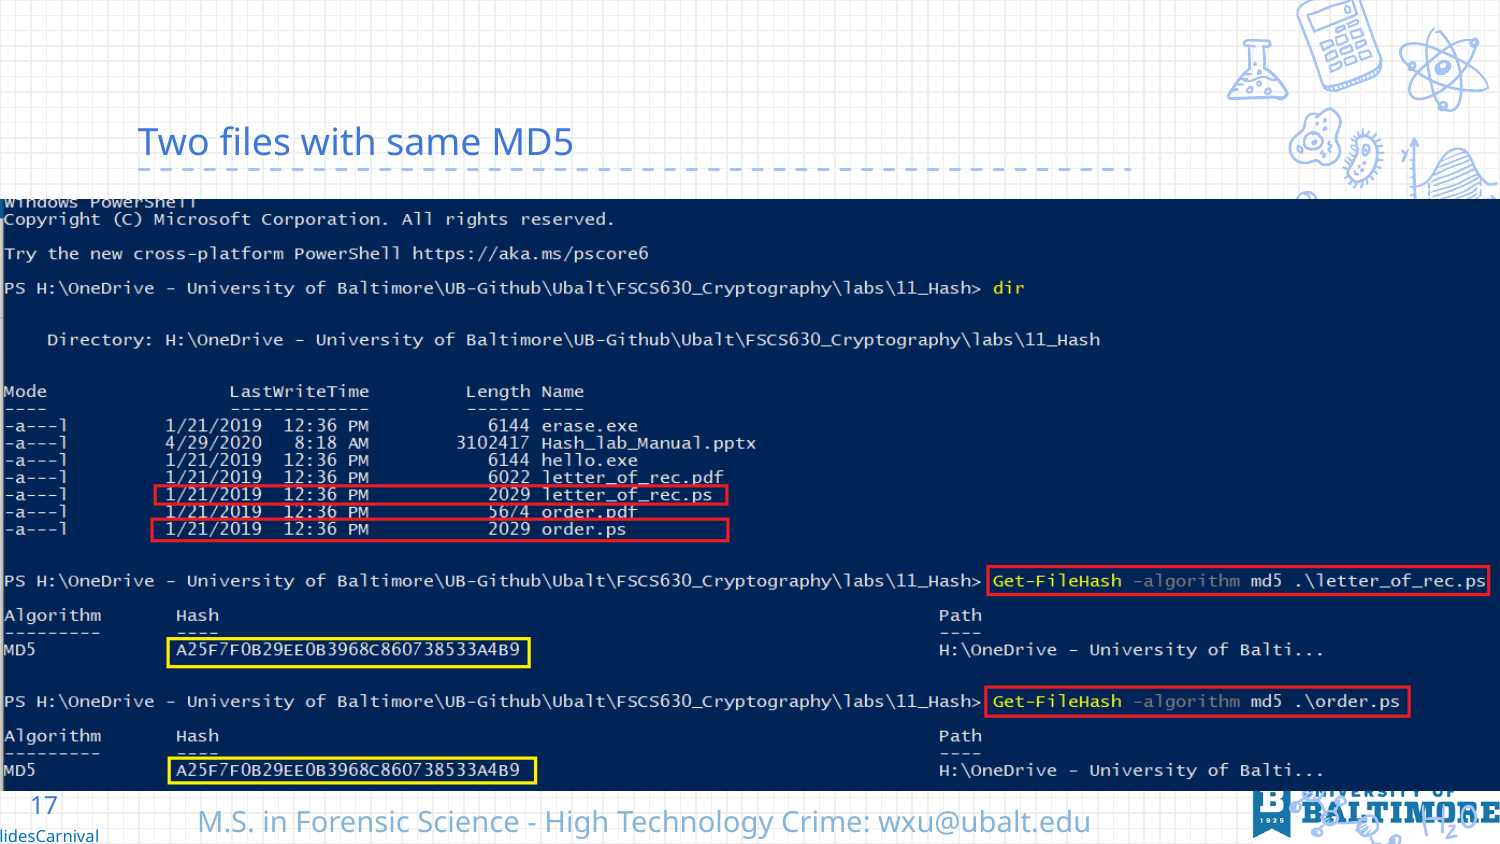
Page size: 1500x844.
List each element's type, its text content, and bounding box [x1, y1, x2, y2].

picture [1365, 817, 1376, 833]
slide_number 17 [14, 800, 105, 840]
picture [1327, 813, 1336, 822]
picture [0, 199, 1500, 844]
title Two files with same MD5 [122, 36, 1130, 178]
